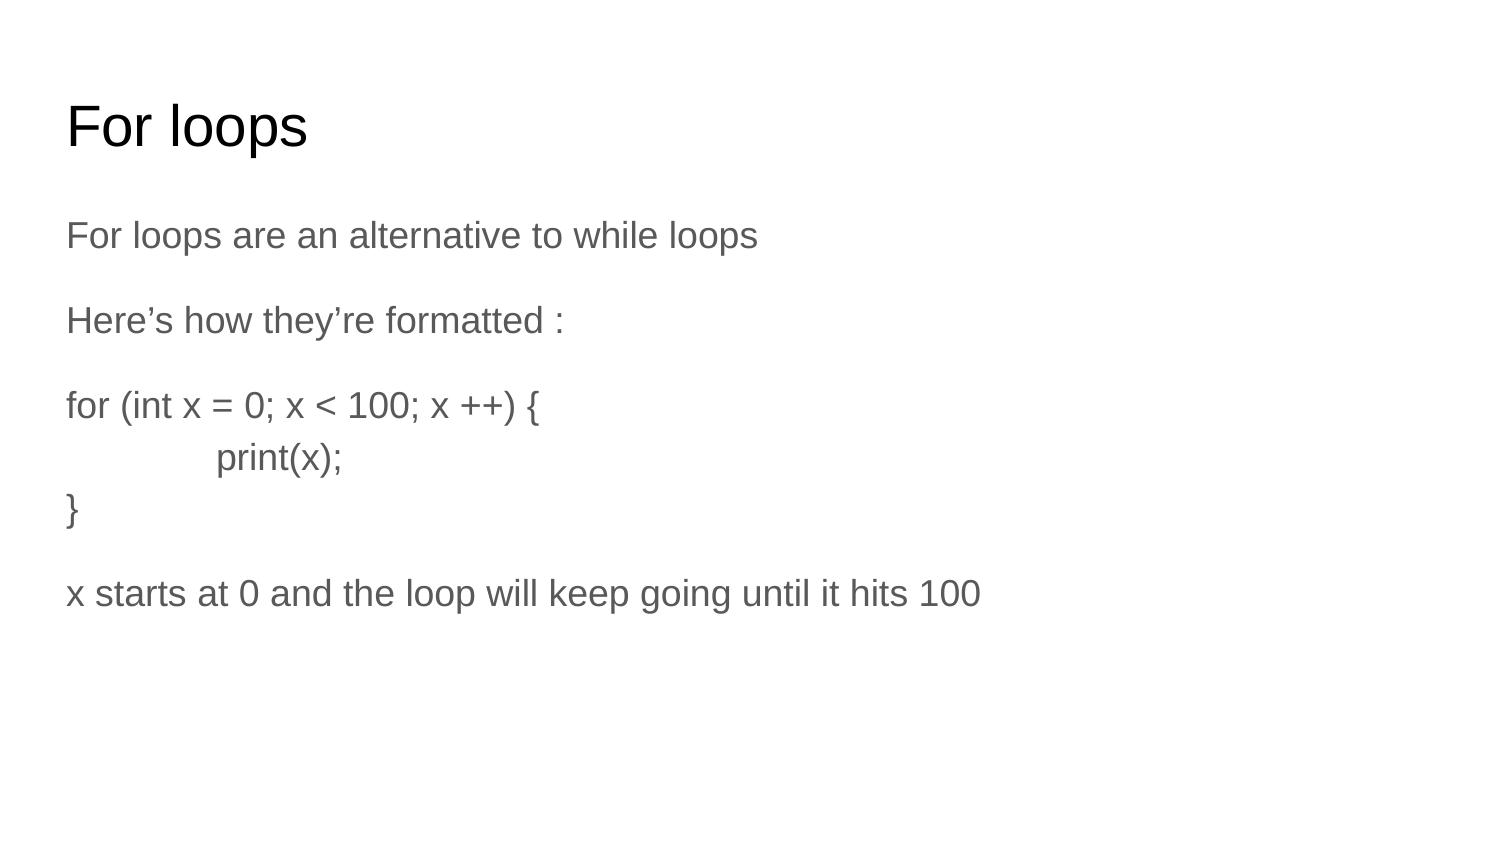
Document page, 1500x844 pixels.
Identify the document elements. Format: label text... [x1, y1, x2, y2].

list For loops are an alternative to while loops Here’s how they’re formatted : for (int x = 0; x < 100; x ++) { print(x); } x starts at 0 and the loop will keep going until it hits 100 [51, 189, 1449, 750]
title For loops [51, 72, 1449, 167]
